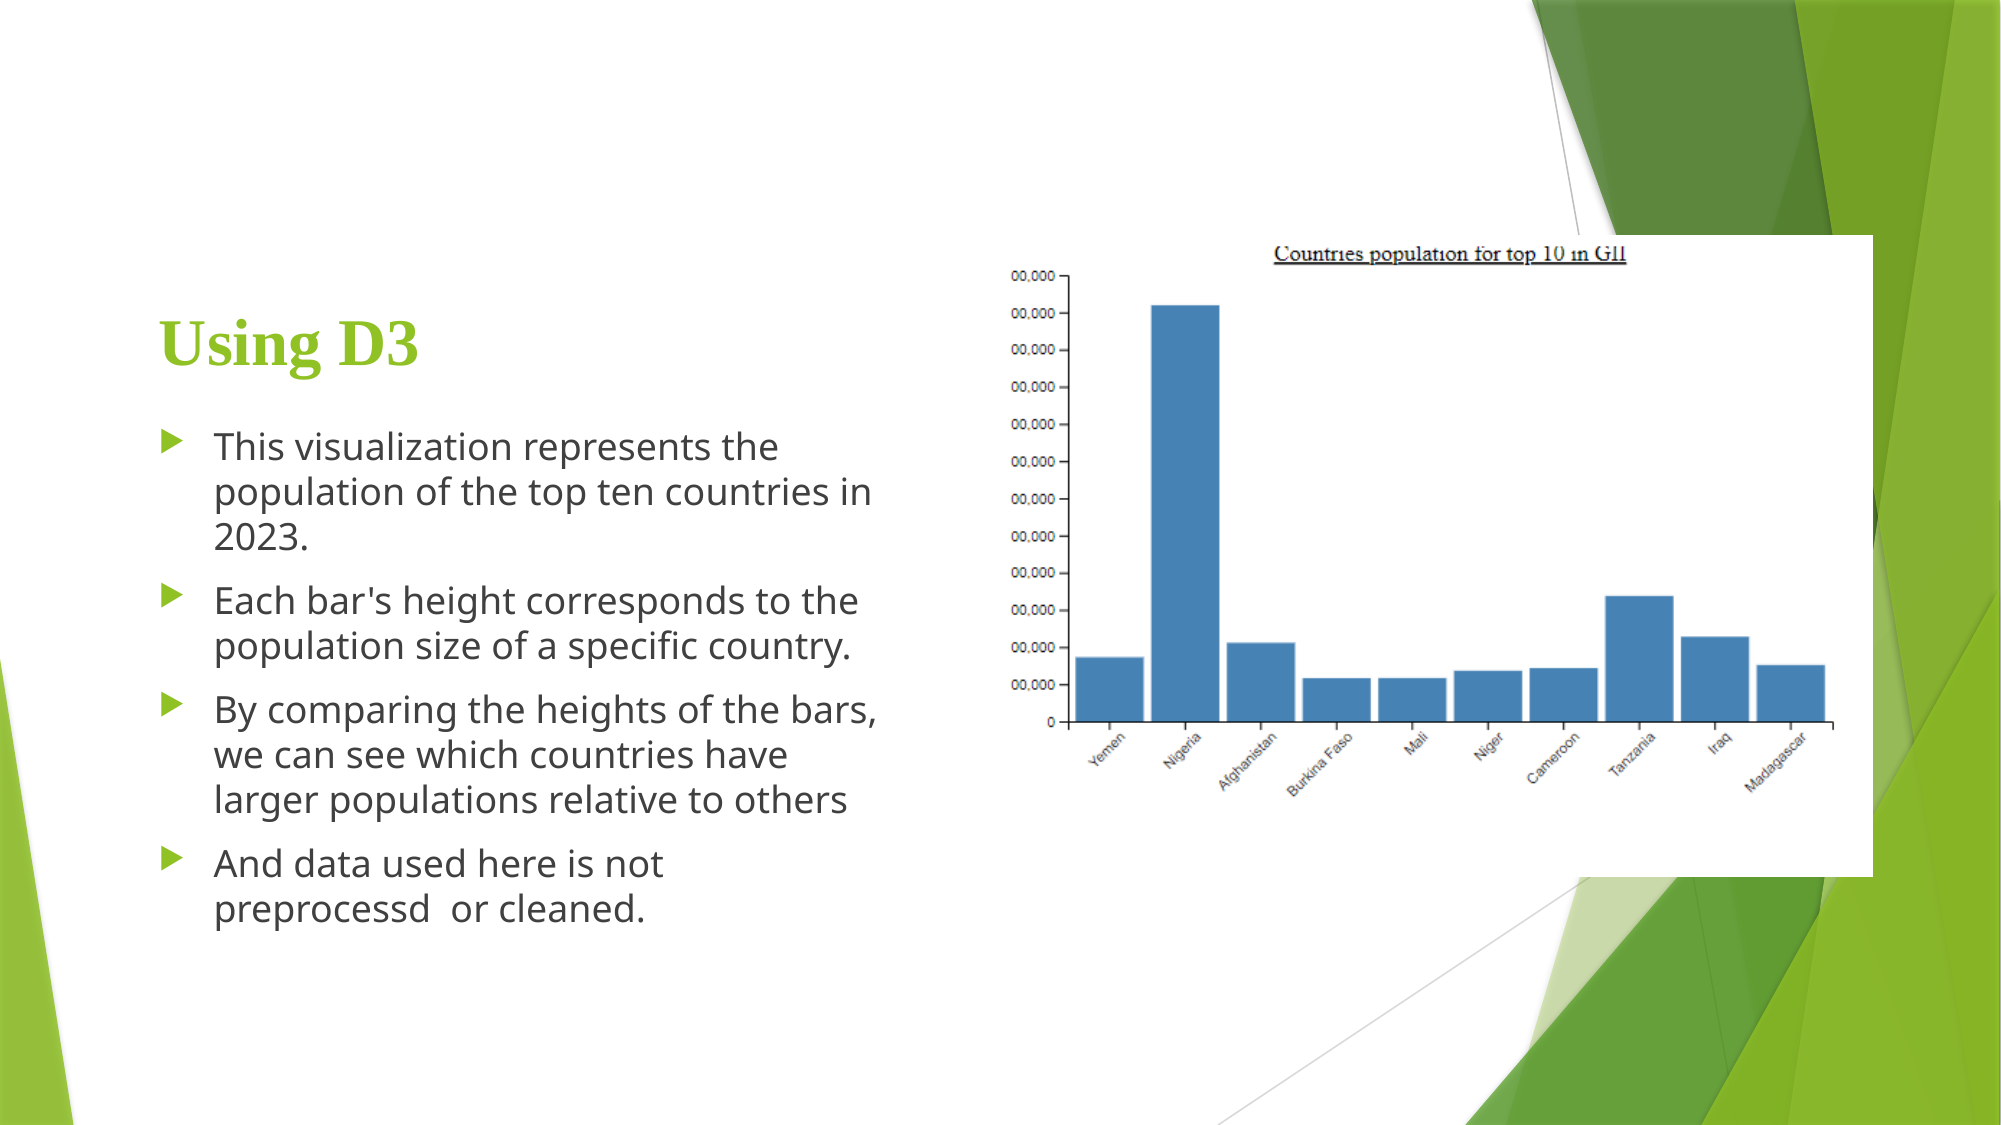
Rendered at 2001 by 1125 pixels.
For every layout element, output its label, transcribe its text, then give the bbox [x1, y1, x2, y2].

title Using D3 [143, 121, 898, 387]
picture [999, 235, 1873, 878]
list This visualization represents the population of the top ten countries in 2023. Each bar's height corresponds to the population size of a specific country. By comparing the heights of the bars, we can see which countries have larger populations relative to others And data used here is not preprocessd or cleaned. [143, 415, 898, 982]
